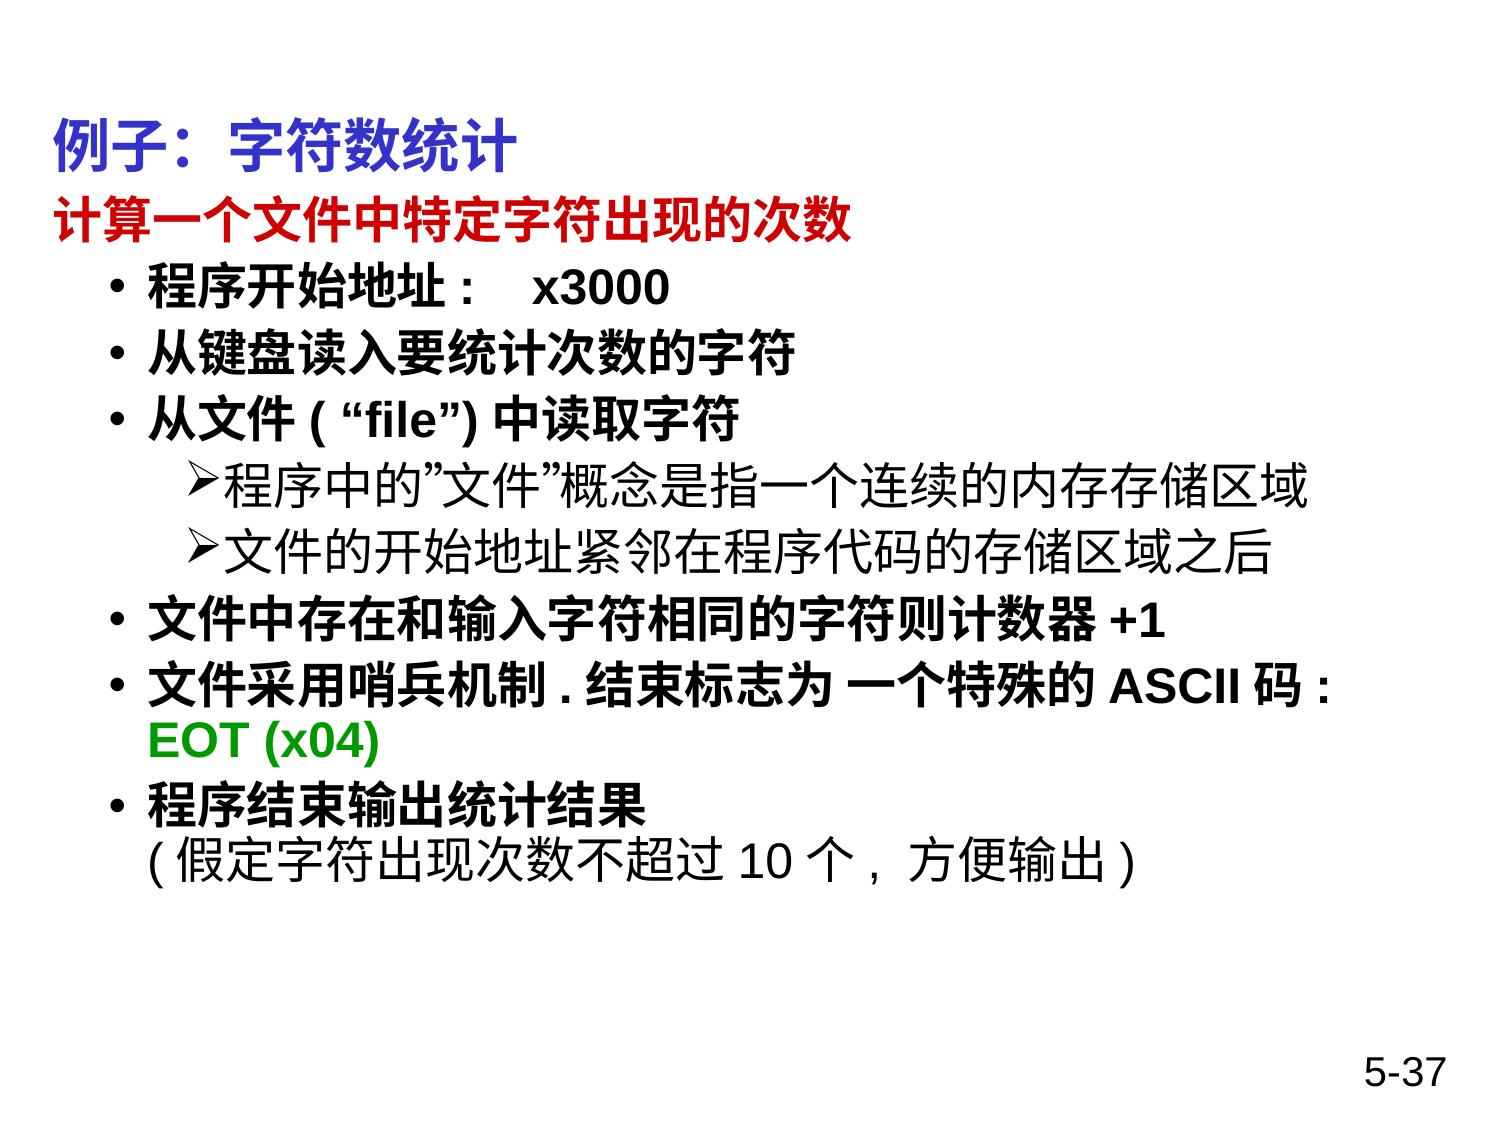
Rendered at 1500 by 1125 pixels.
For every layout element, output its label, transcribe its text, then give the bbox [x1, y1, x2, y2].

text_box 5-<number> [1074, 1063, 1463, 1100]
list 计算一个文件中特定字符出现的次数 程序开始地址: x3000 从键盘读入要统计次数的字符 从文件( “file”)中读取字符 程序中的”文件”概念是指一个连续的内存存储区域 文件的开始地址紧邻在程序代码的存储区域之后 文件中存在和输入字符相同的字符则计数器+1 文件采用哨兵机制.结束标志为 一个特殊的ASCII码: EOT (x04) 程序结束输出统计结果 (假定字符出现次数不超过10个, 方便输出) [37, 187, 1463, 1063]
title 例子：字符数统计 [37, 99, 1463, 187]
